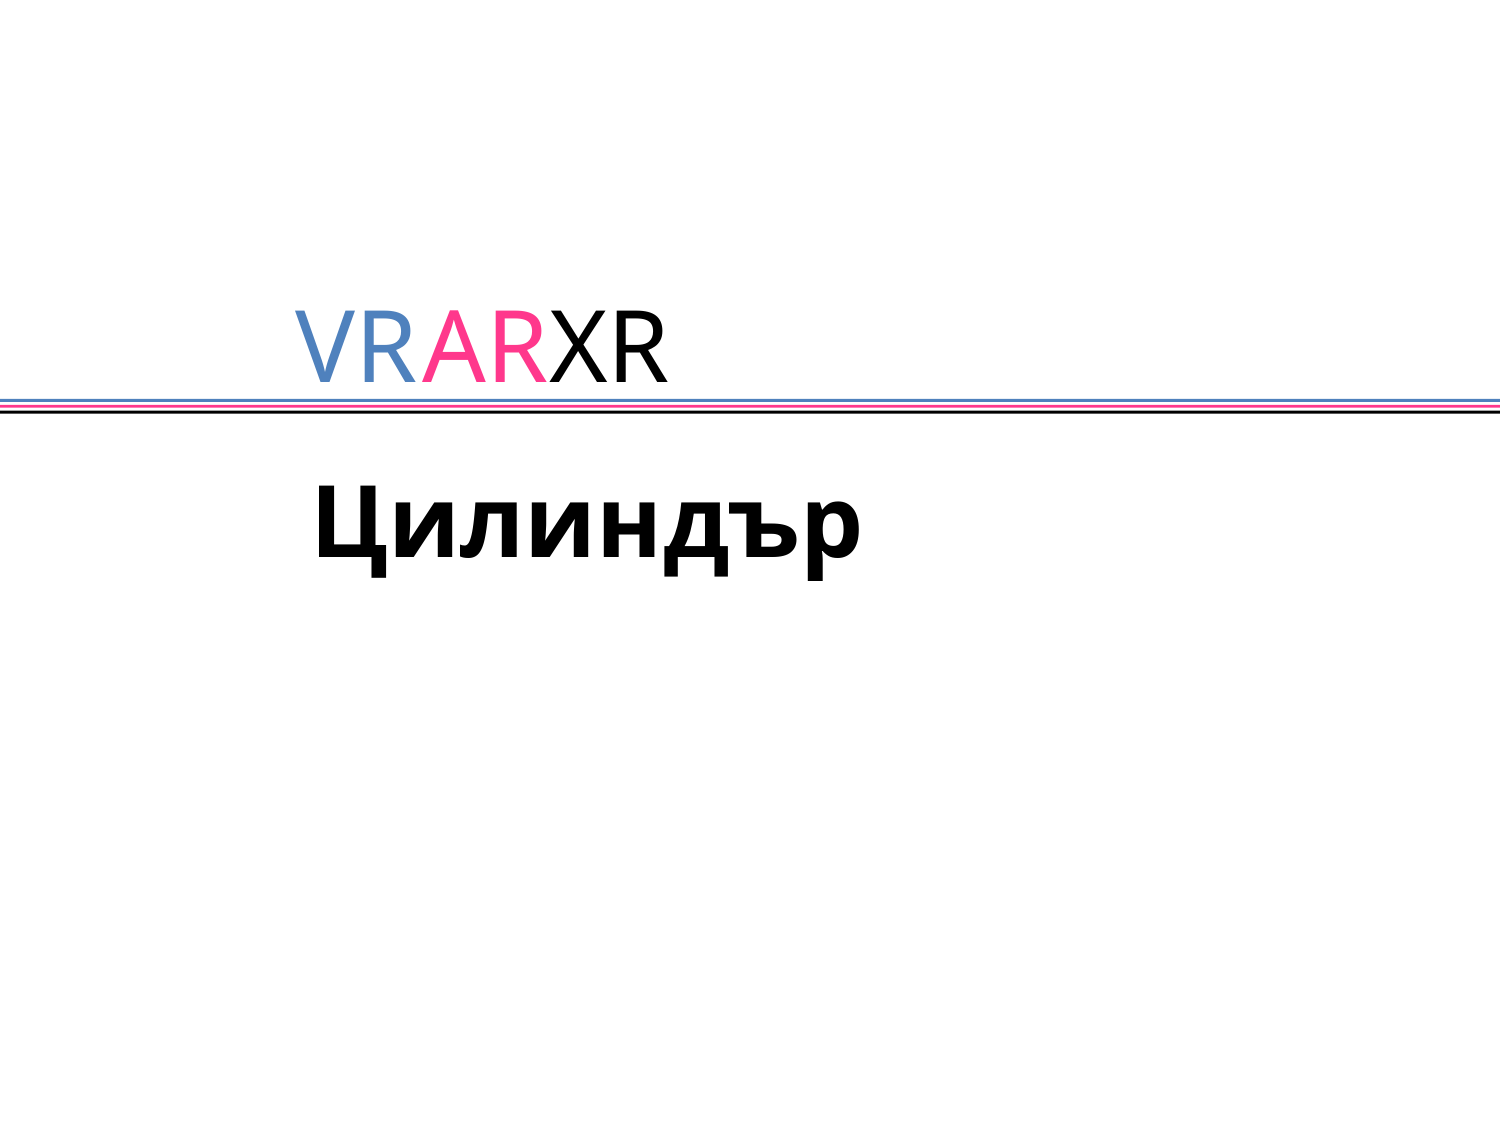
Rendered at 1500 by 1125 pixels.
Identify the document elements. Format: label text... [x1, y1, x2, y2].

list Цилиндър [295, 450, 1450, 563]
